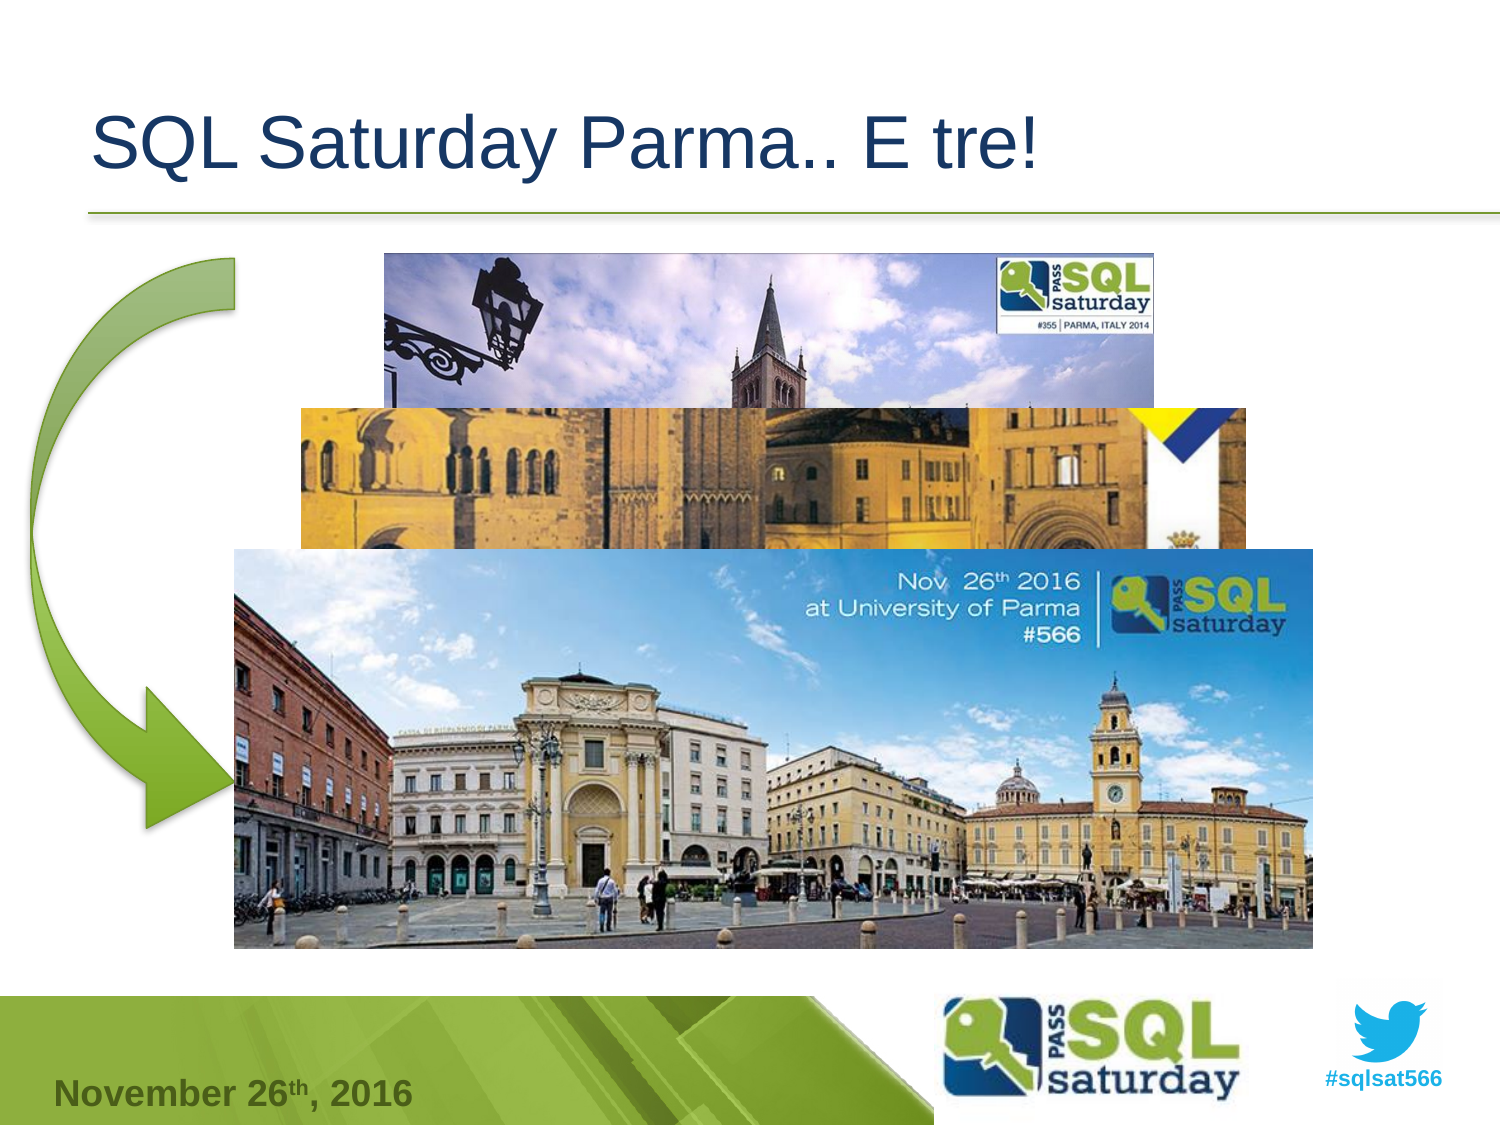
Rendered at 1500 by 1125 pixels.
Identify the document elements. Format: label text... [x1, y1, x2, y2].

text_box [30, 257, 236, 829]
picture [1336, 978, 1443, 1085]
title SQL Saturday Parma.. E tre! [75, 45, 1425, 233]
picture [234, 253, 1313, 949]
picture [1354, 1076, 1359, 1084]
picture [0, 969, 1276, 1125]
